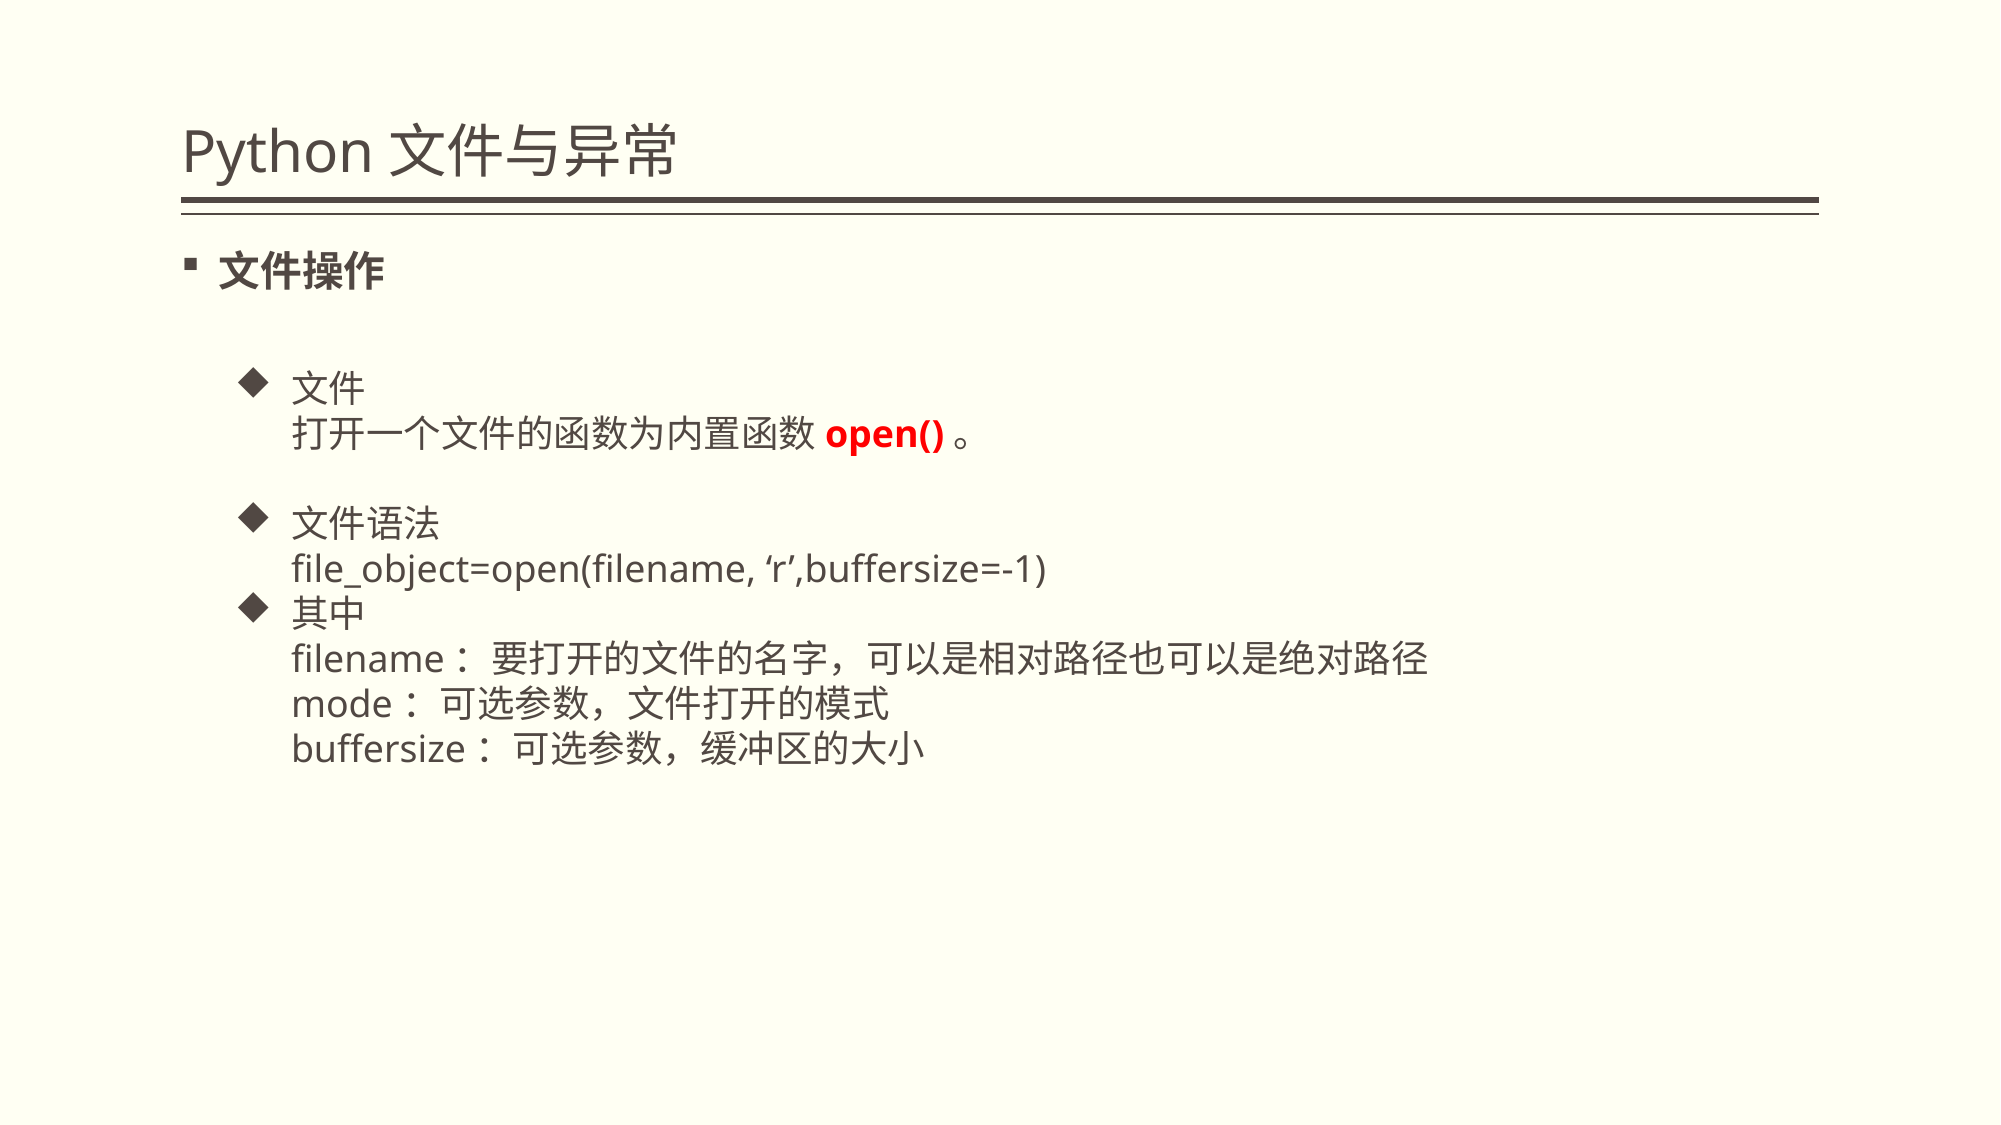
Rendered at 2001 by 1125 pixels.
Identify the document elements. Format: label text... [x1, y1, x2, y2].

text_box 文件 打开一个文件的函数为内置函数open()。 文件语法 file_object=open(filename, ‘r’,buffersize=-1) 其中 filename：要打开的文件的名字，可以是相对路径也可以是绝对路径 mode：可选参数，文件打开的模式 buffersize：可选参数，缓冲区的大小 [219, 357, 1636, 823]
list 文件操作 [181, 242, 836, 338]
title Python文件与异常 [181, 12, 1819, 193]
